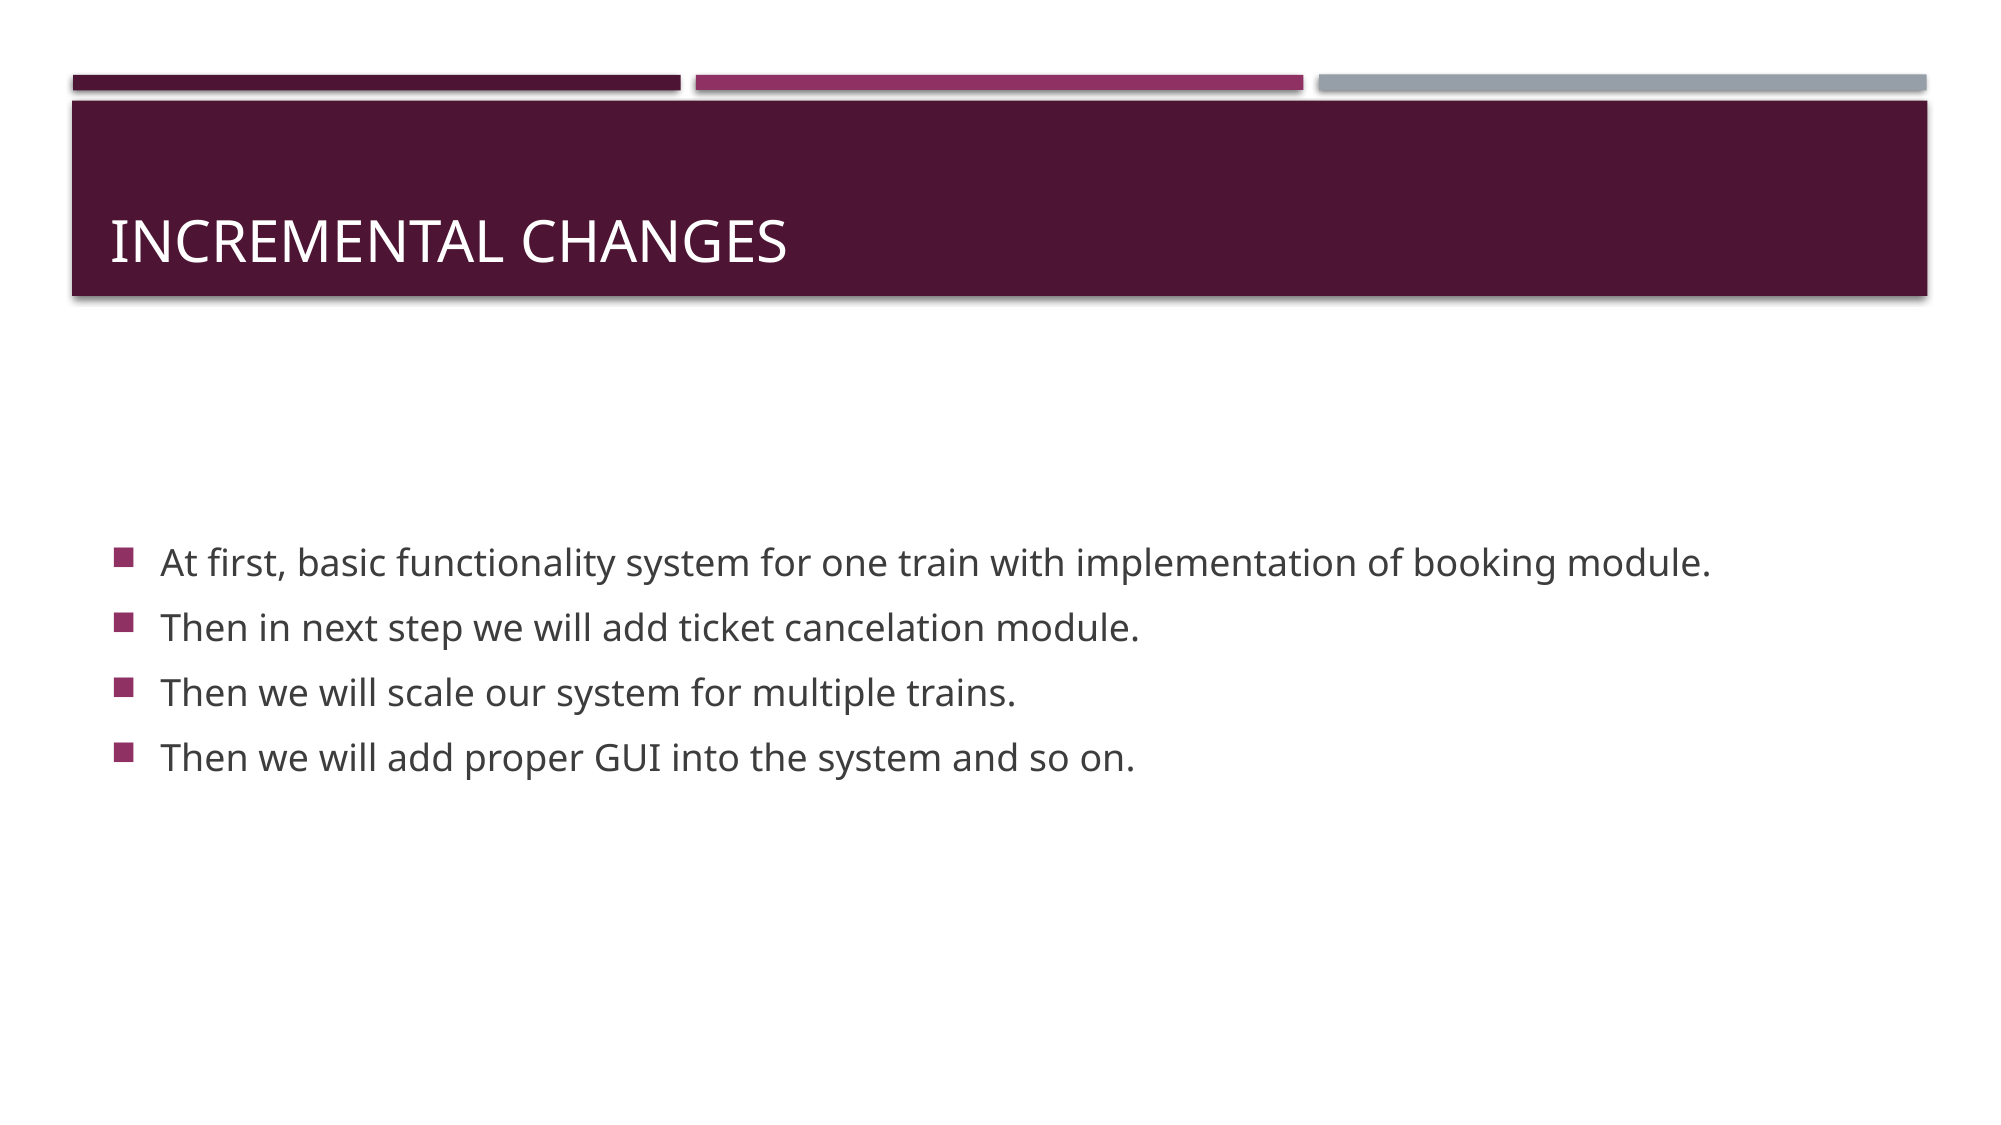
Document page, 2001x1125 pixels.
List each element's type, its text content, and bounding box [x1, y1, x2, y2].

title Incremental changes [95, 115, 1905, 282]
list At first, basic functionality system for one train with implementation of booking module. Then in next step we will add ticket cancelation module. Then we will scale our system for multiple trains. Then we will add proper GUI into the system and so on. [95, 357, 1905, 962]
